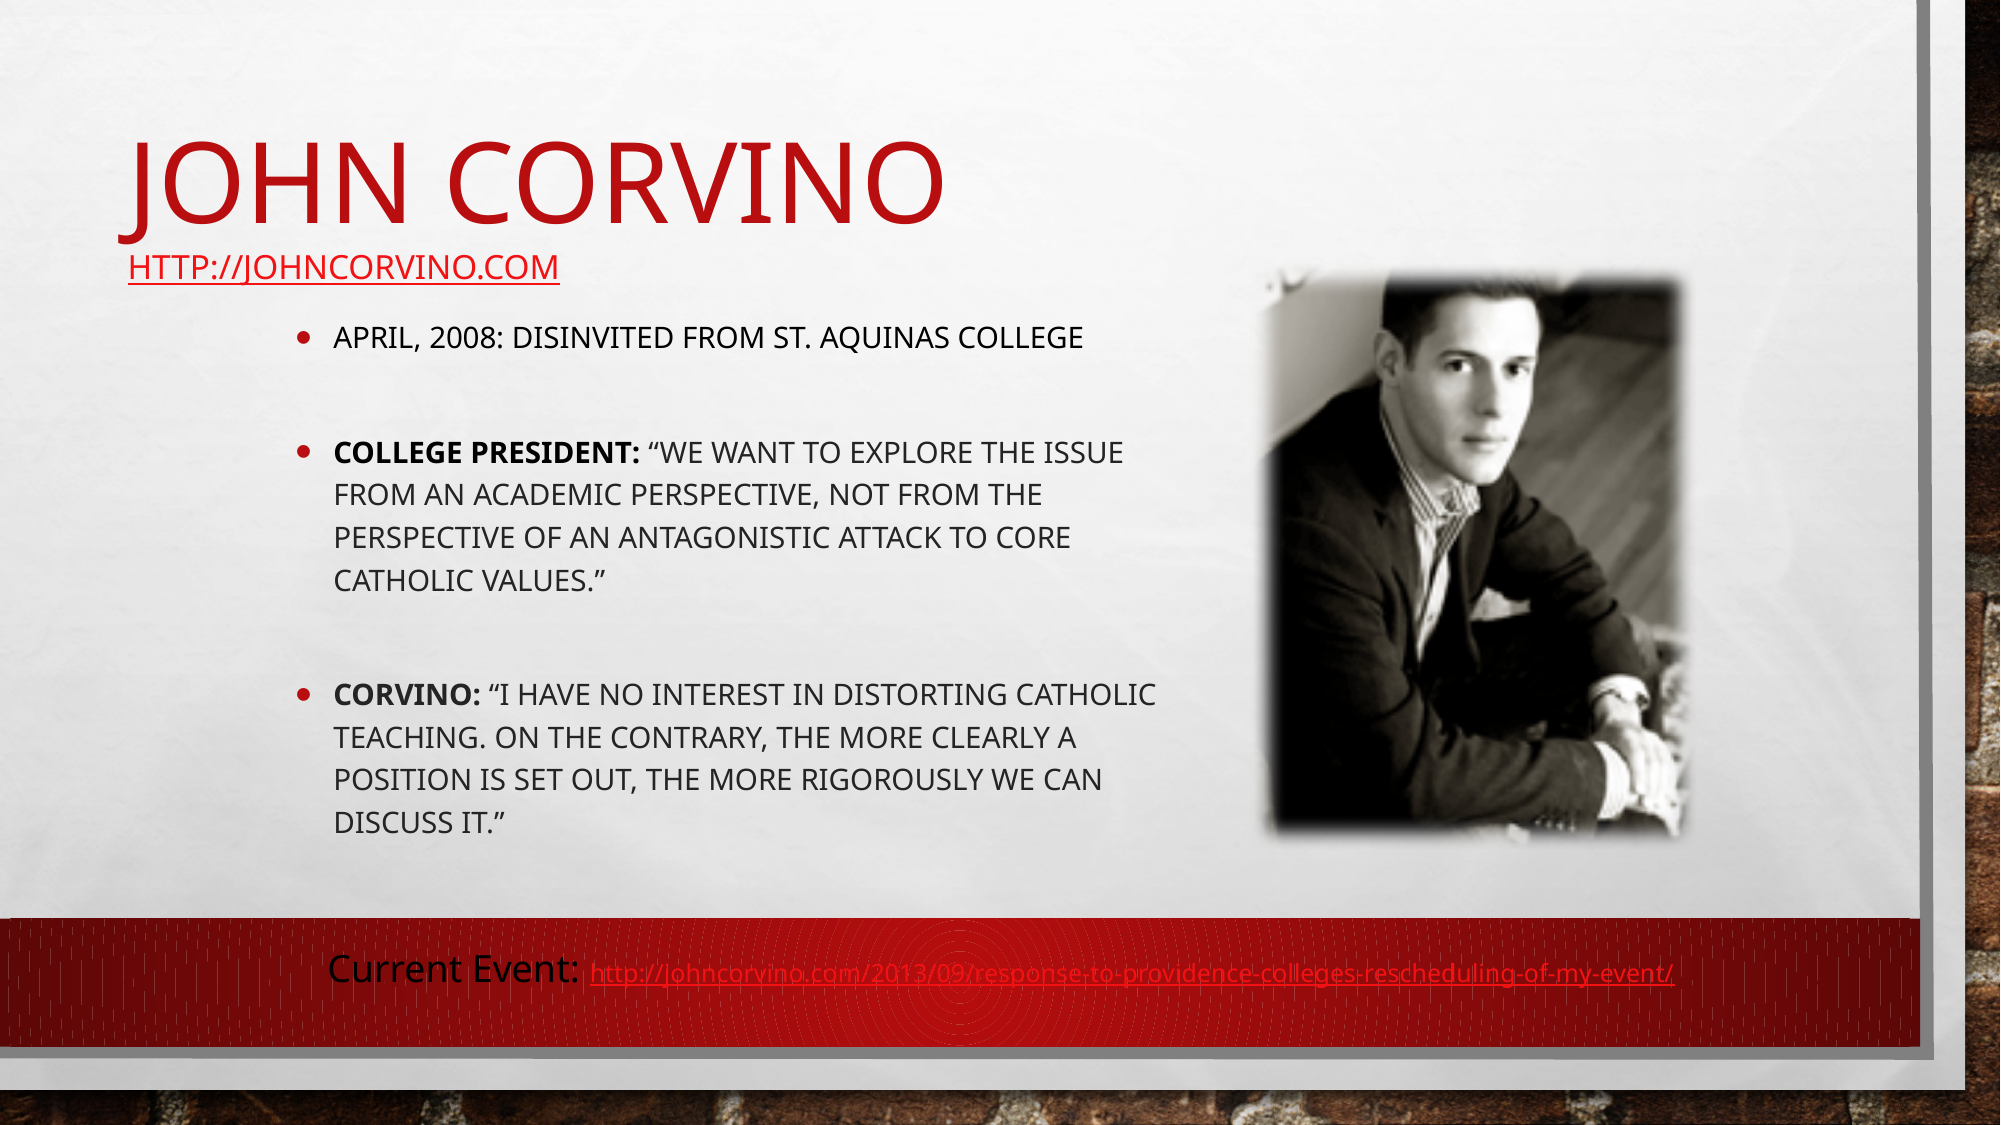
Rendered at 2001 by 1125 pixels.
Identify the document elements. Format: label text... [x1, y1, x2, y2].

picture [1249, 262, 1697, 851]
text_box Current Event: http://johncorvino.com/2013/09/response-to-providence-colleges-rescheduling-of-my-event/ [312, 937, 1713, 998]
picture [0, 0, 2000, 1125]
list April, 2008: Disinvited from St. Aquinas College College President: “We want to explore the issue from an academic perspective, not from the perspective of an antagonistic attack to core Catholic values.” Corvino: “I have no interest in distorting Catholic teaching. On the contrary, the more clearly a position is set out, the more rigorously we can discuss it.” [280, 301, 1188, 850]
title John Corvino http://johncorvino.com [112, 112, 1818, 302]
